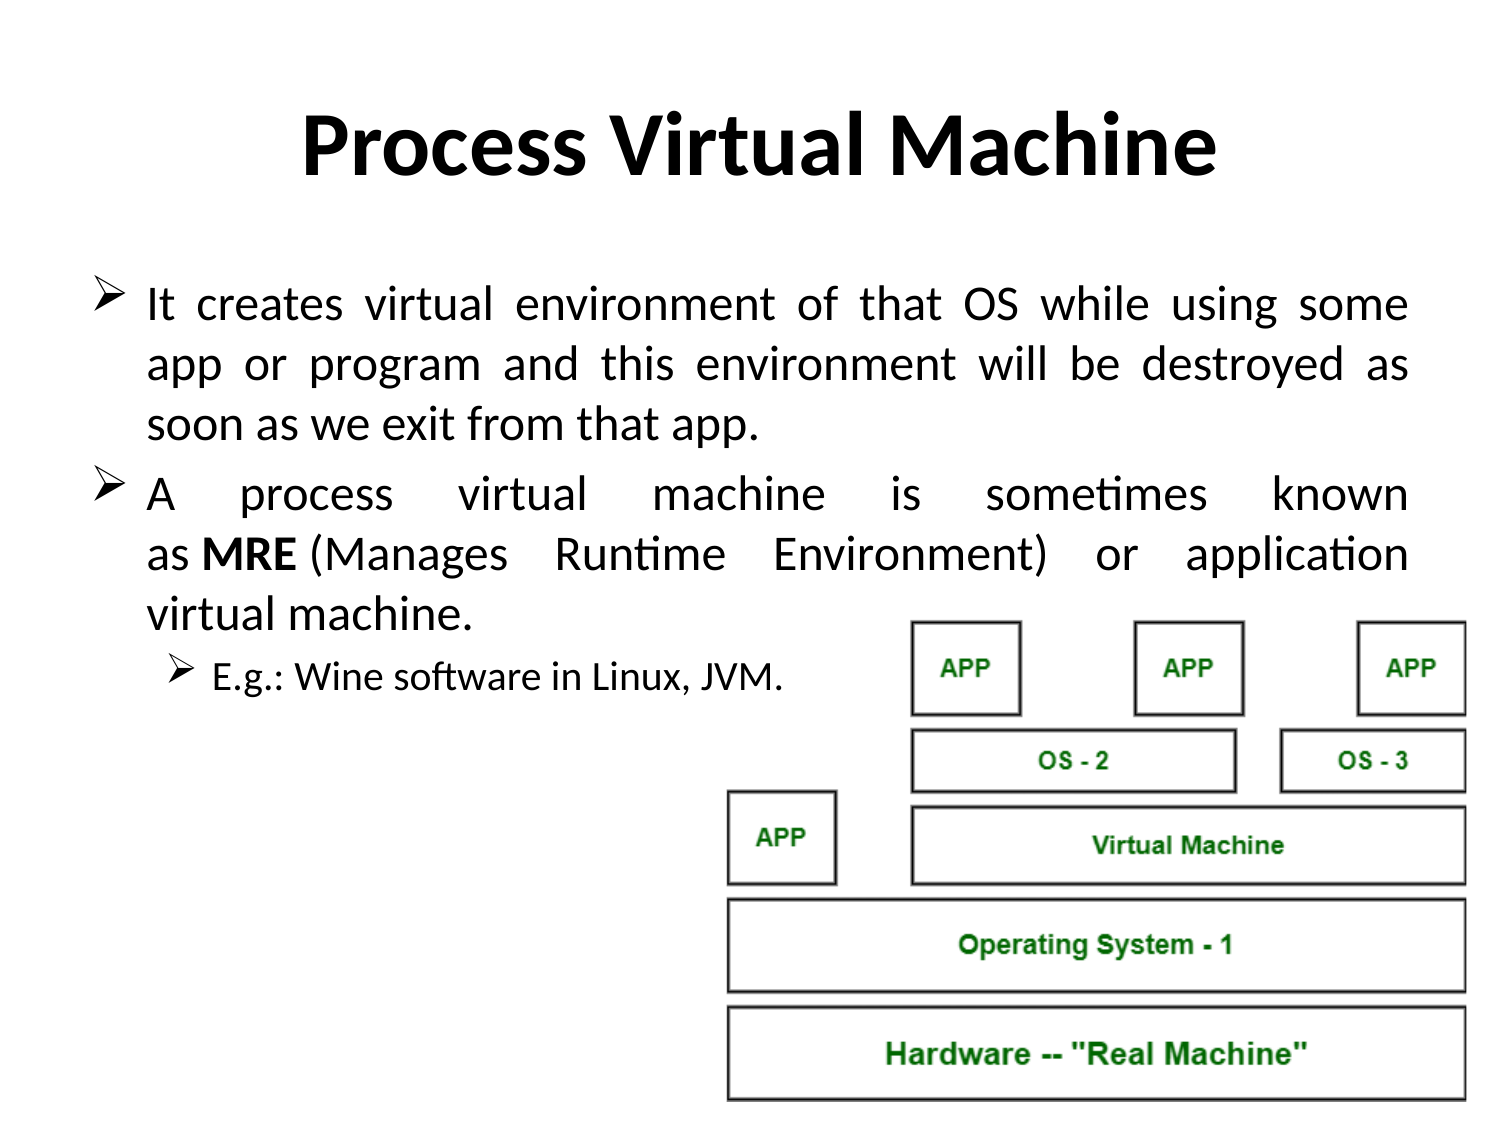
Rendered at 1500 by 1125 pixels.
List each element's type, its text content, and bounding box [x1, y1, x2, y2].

list It creates virtual environment of that OS while using some app or program and this environment will be destroyed as soon as we exit from that app. A process virtual machine is sometimes known as MRE (Manages Runtime Environment) or application virtual machine. E.g.: Wine software in Linux, JVM. [75, 262, 1425, 1005]
picture [726, 597, 1467, 1102]
title Process Virtual Machine [75, 45, 1425, 233]
